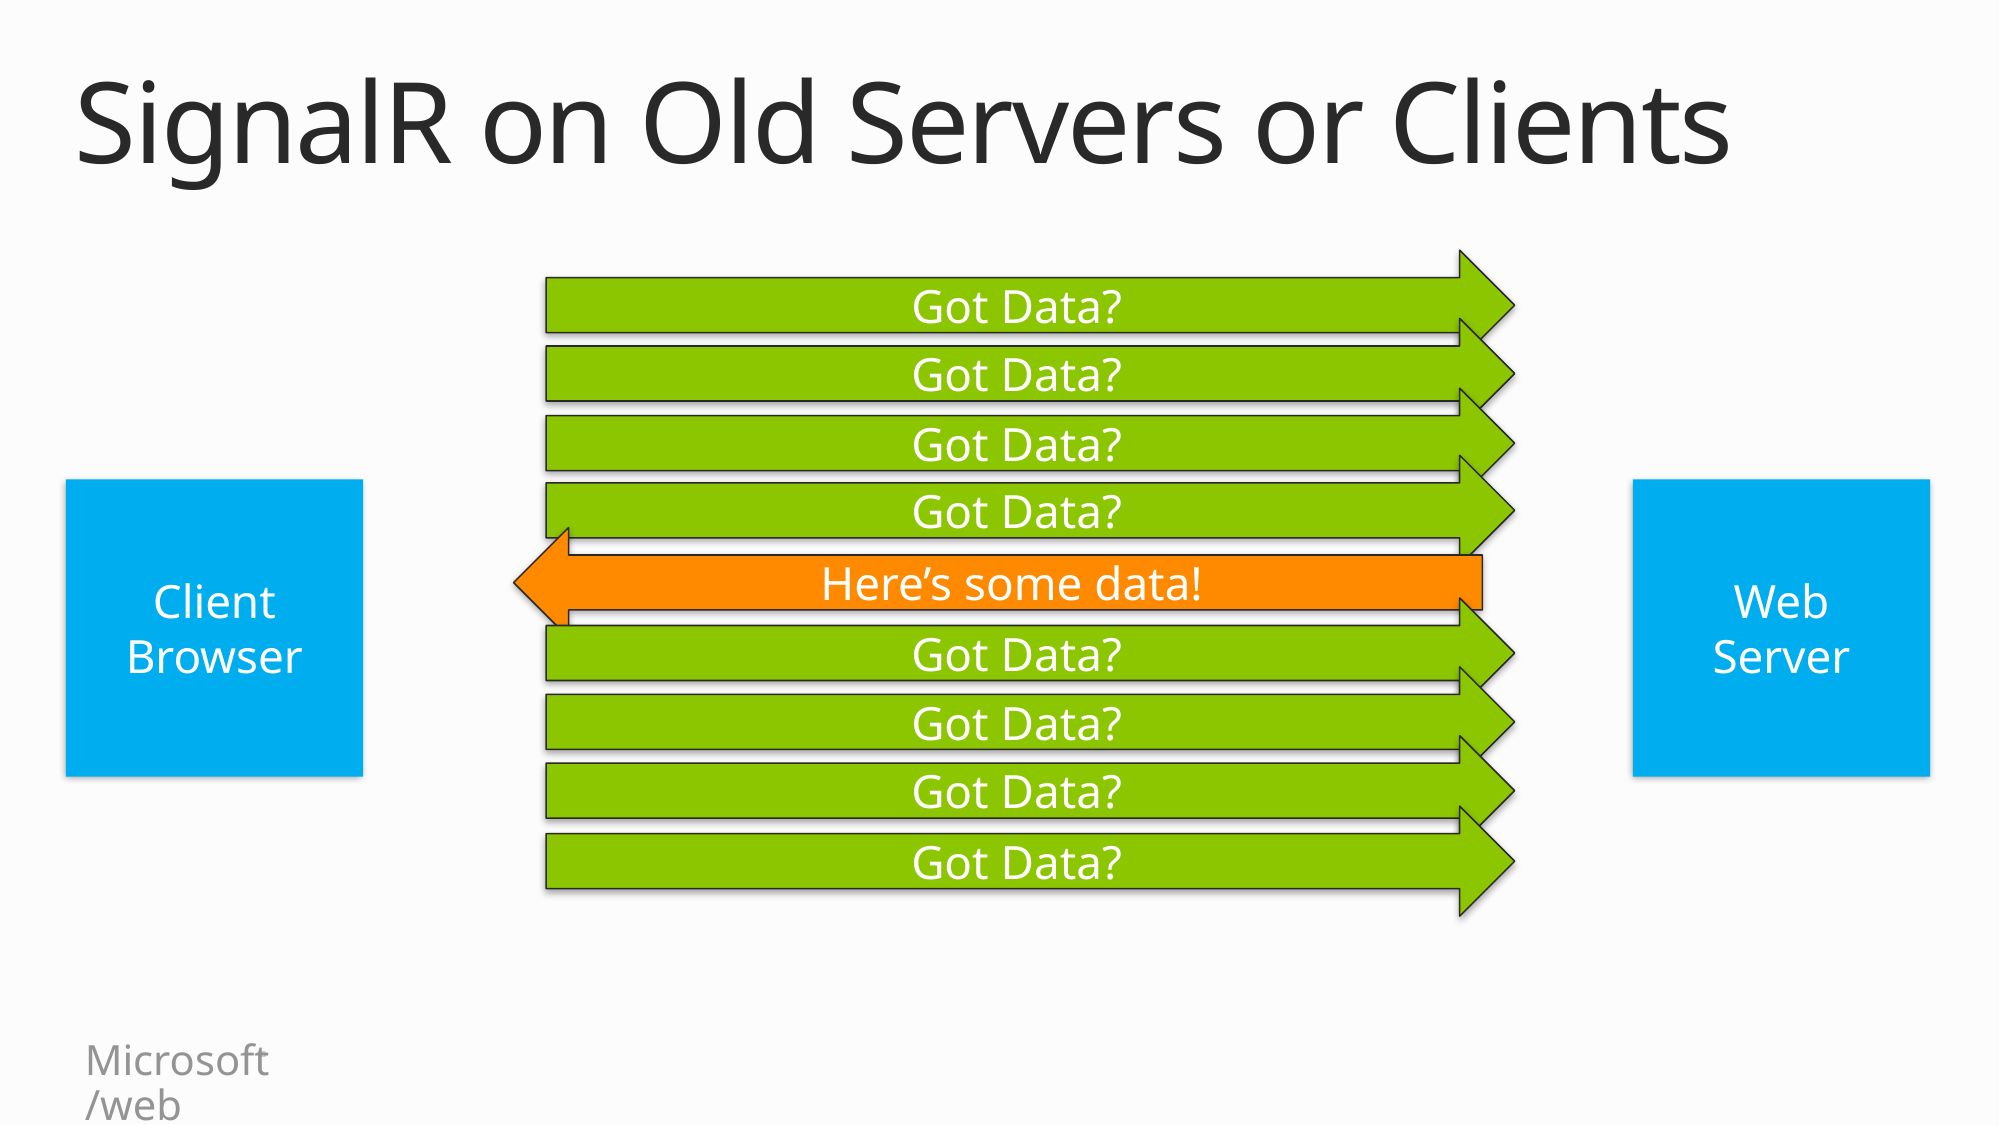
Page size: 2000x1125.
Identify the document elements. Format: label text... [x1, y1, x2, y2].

text_box Web Server [1632, 479, 1931, 777]
title SignalR on Old Servers or Clients [74, 66, 1904, 189]
text_box Got Data? [545, 805, 1516, 917]
text_box Client Browser [65, 479, 364, 777]
text_box Got Data? [545, 666, 1516, 755]
text_box Here’s some data! [513, 526, 1484, 623]
text_box Got Data? [545, 249, 1516, 338]
text_box Got Data? [545, 734, 1516, 825]
text_box Got Data? [545, 387, 1516, 475]
text_box Got Data? [545, 317, 1516, 407]
text_box Got Data? [545, 597, 1516, 686]
text_box Got Data? [545, 454, 1516, 552]
